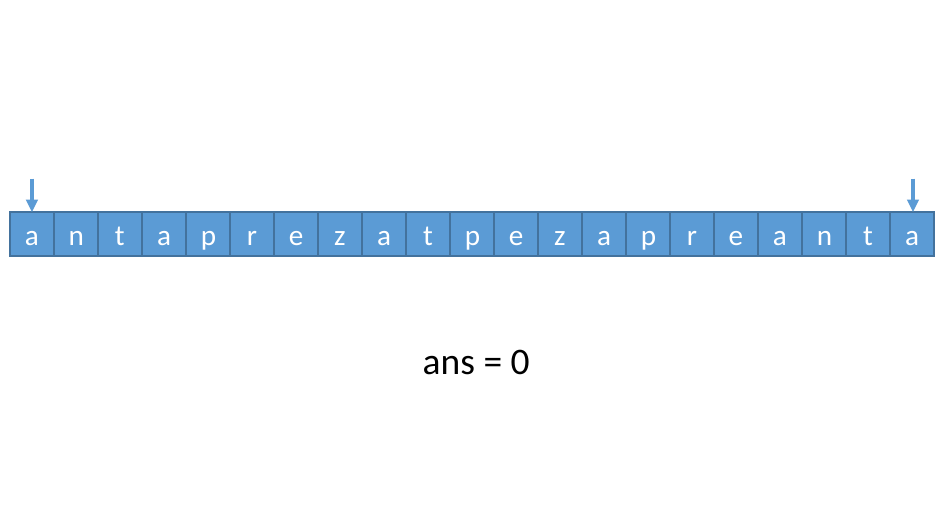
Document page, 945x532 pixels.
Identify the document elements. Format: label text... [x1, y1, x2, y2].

text_box a [757, 211, 801, 257]
text_box a [361, 211, 405, 257]
text_box a [581, 211, 625, 257]
text_box n [801, 211, 845, 257]
text_box n [53, 211, 97, 257]
text_box e [713, 211, 757, 257]
text_box p [185, 211, 229, 257]
text_box p [625, 211, 669, 257]
text_box t [405, 211, 449, 257]
text_box t [845, 211, 889, 257]
text_box r [669, 211, 713, 257]
text_box ans = 0 [407, 329, 582, 389]
text_box a [889, 211, 935, 257]
text_box p [449, 211, 493, 257]
text_box e [493, 211, 537, 257]
text_box t [97, 211, 141, 257]
text_box z [317, 211, 361, 257]
text_box r [229, 211, 273, 257]
text_box a [9, 211, 53, 257]
text_box e [273, 211, 317, 257]
text_box a [141, 211, 185, 257]
text_box z [537, 211, 581, 257]
